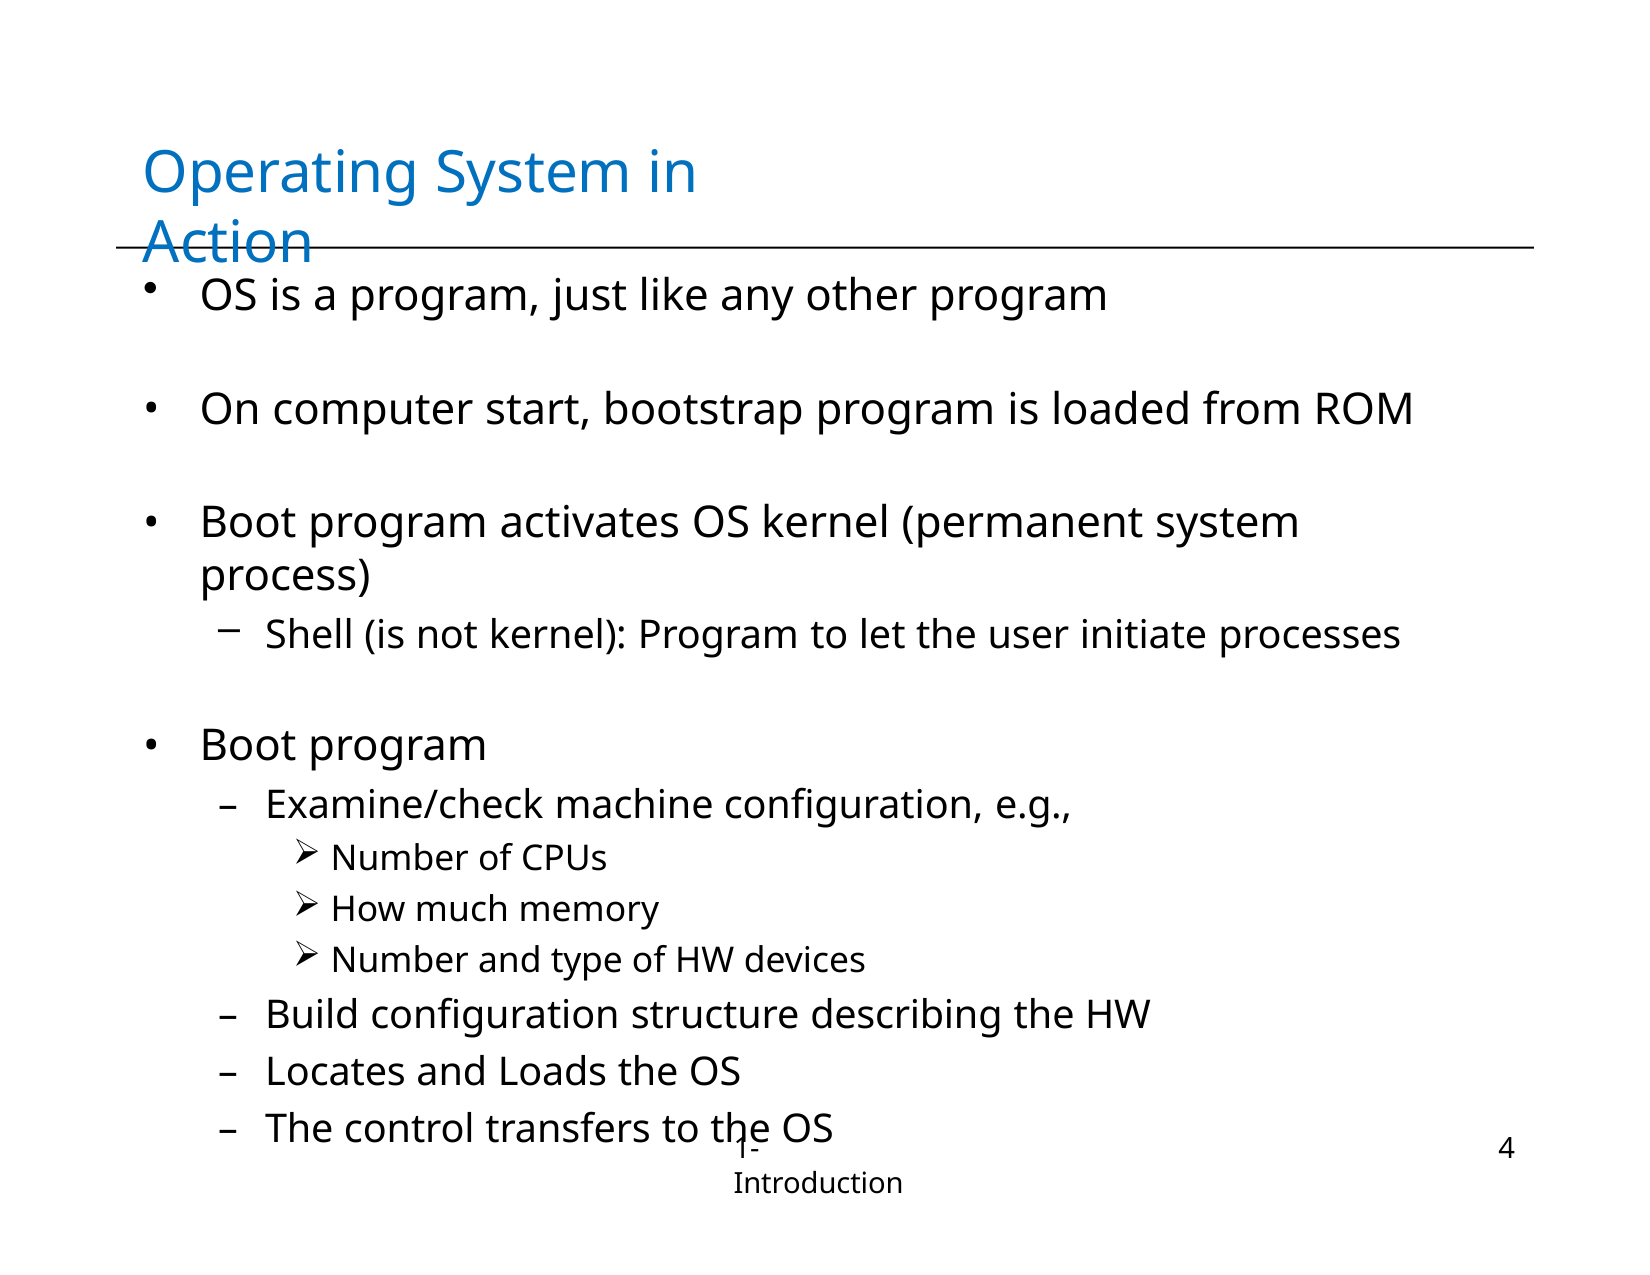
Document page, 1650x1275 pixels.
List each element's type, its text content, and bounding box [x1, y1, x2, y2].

text_box OS is a program, just like any other program On computer start, bootstrap program is loaded from ROM Boot program activates OS kernel (permanent system process) Shell (is not kernel): Program to let the user initiate processes Boot program Examine/check machine configuration, e.g., Number of CPUs How much memory Number and type of HW devices Build configuration structure describing the HW Locates and Loads the OS The control transfers to the OS [141, 264, 1416, 1151]
title Operating System in Action [140, 132, 846, 348]
text_box 2 [1492, 1127, 1521, 1169]
footer 1-Introduction [731, 1151, 920, 1275]
